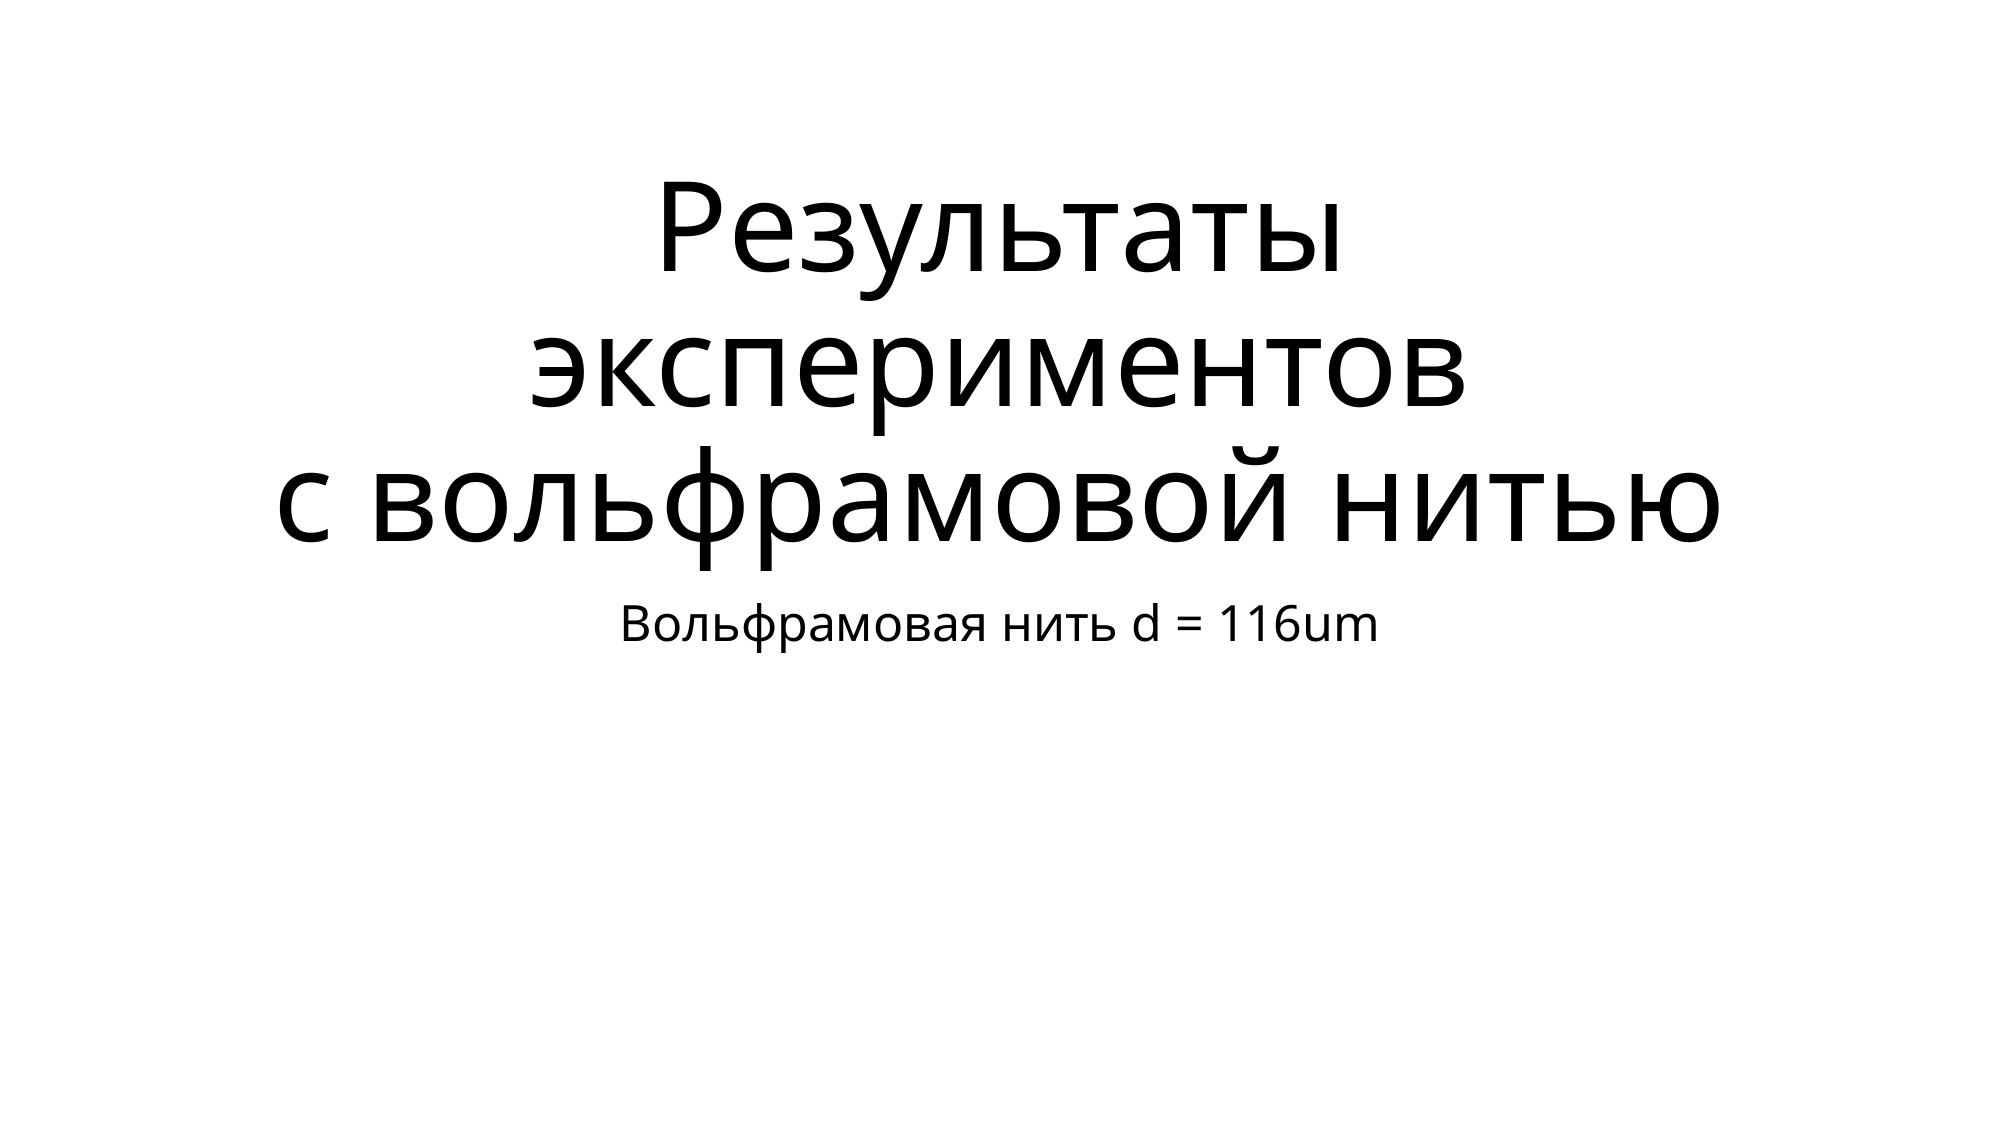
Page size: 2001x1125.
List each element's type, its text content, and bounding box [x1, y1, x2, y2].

title Результаты экспериментов с вольфрамовой нитью [249, 184, 1750, 576]
subtitle Вольфрамовая нить d = 116um [249, 590, 1750, 863]
